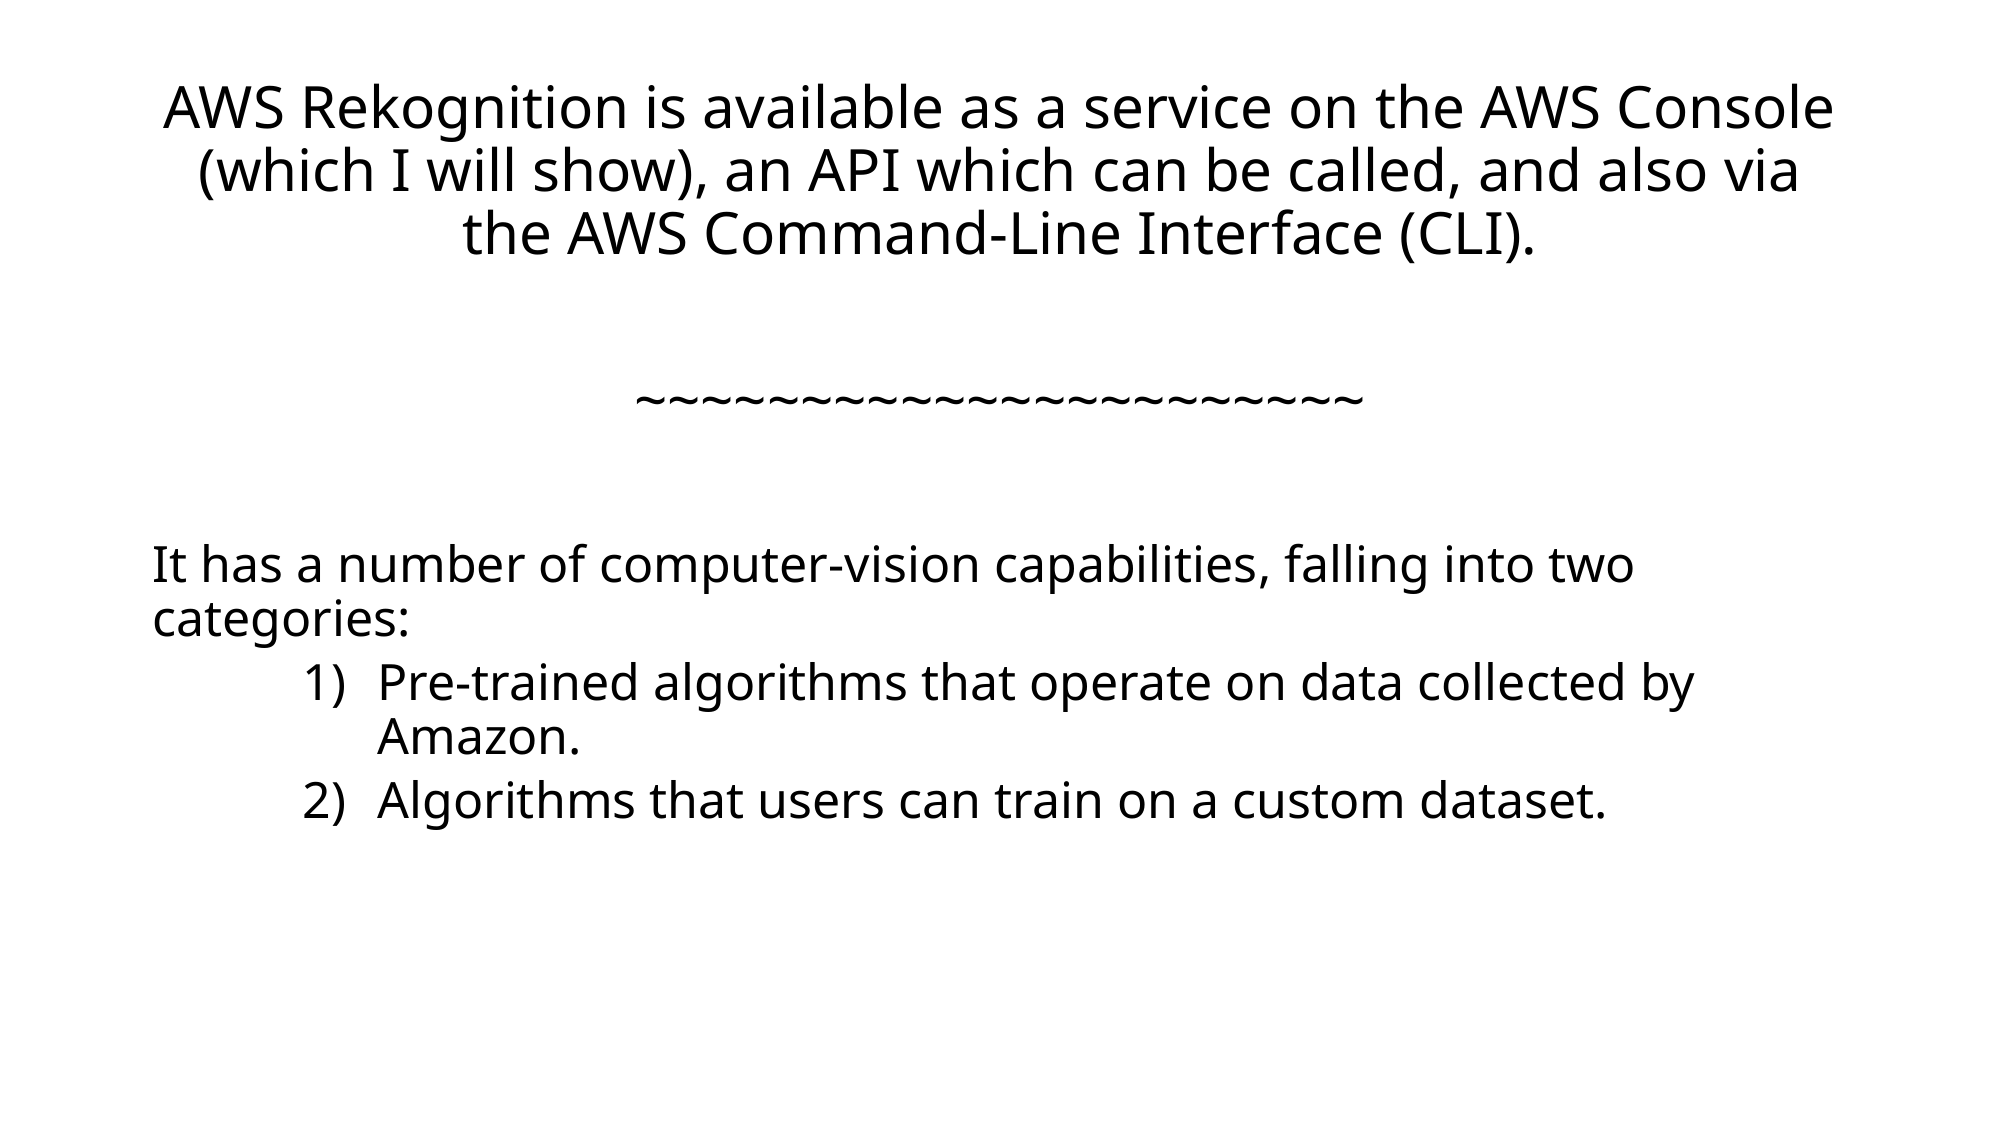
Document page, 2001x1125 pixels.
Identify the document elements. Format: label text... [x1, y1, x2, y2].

list AWS Rekognition is available as a service on the AWS Console (which I will show), an API which can be called, and also via the AWS Command-Line Interface (CLI). ~~~~~~~~~~~~~~~~~~~~~~ It has a number of computer-vision capabilities, falling into two categories: Pre-trained algorithms that operate on data collected by Amazon. Algorithms that users can train on a custom dataset. [137, 70, 1863, 1014]
